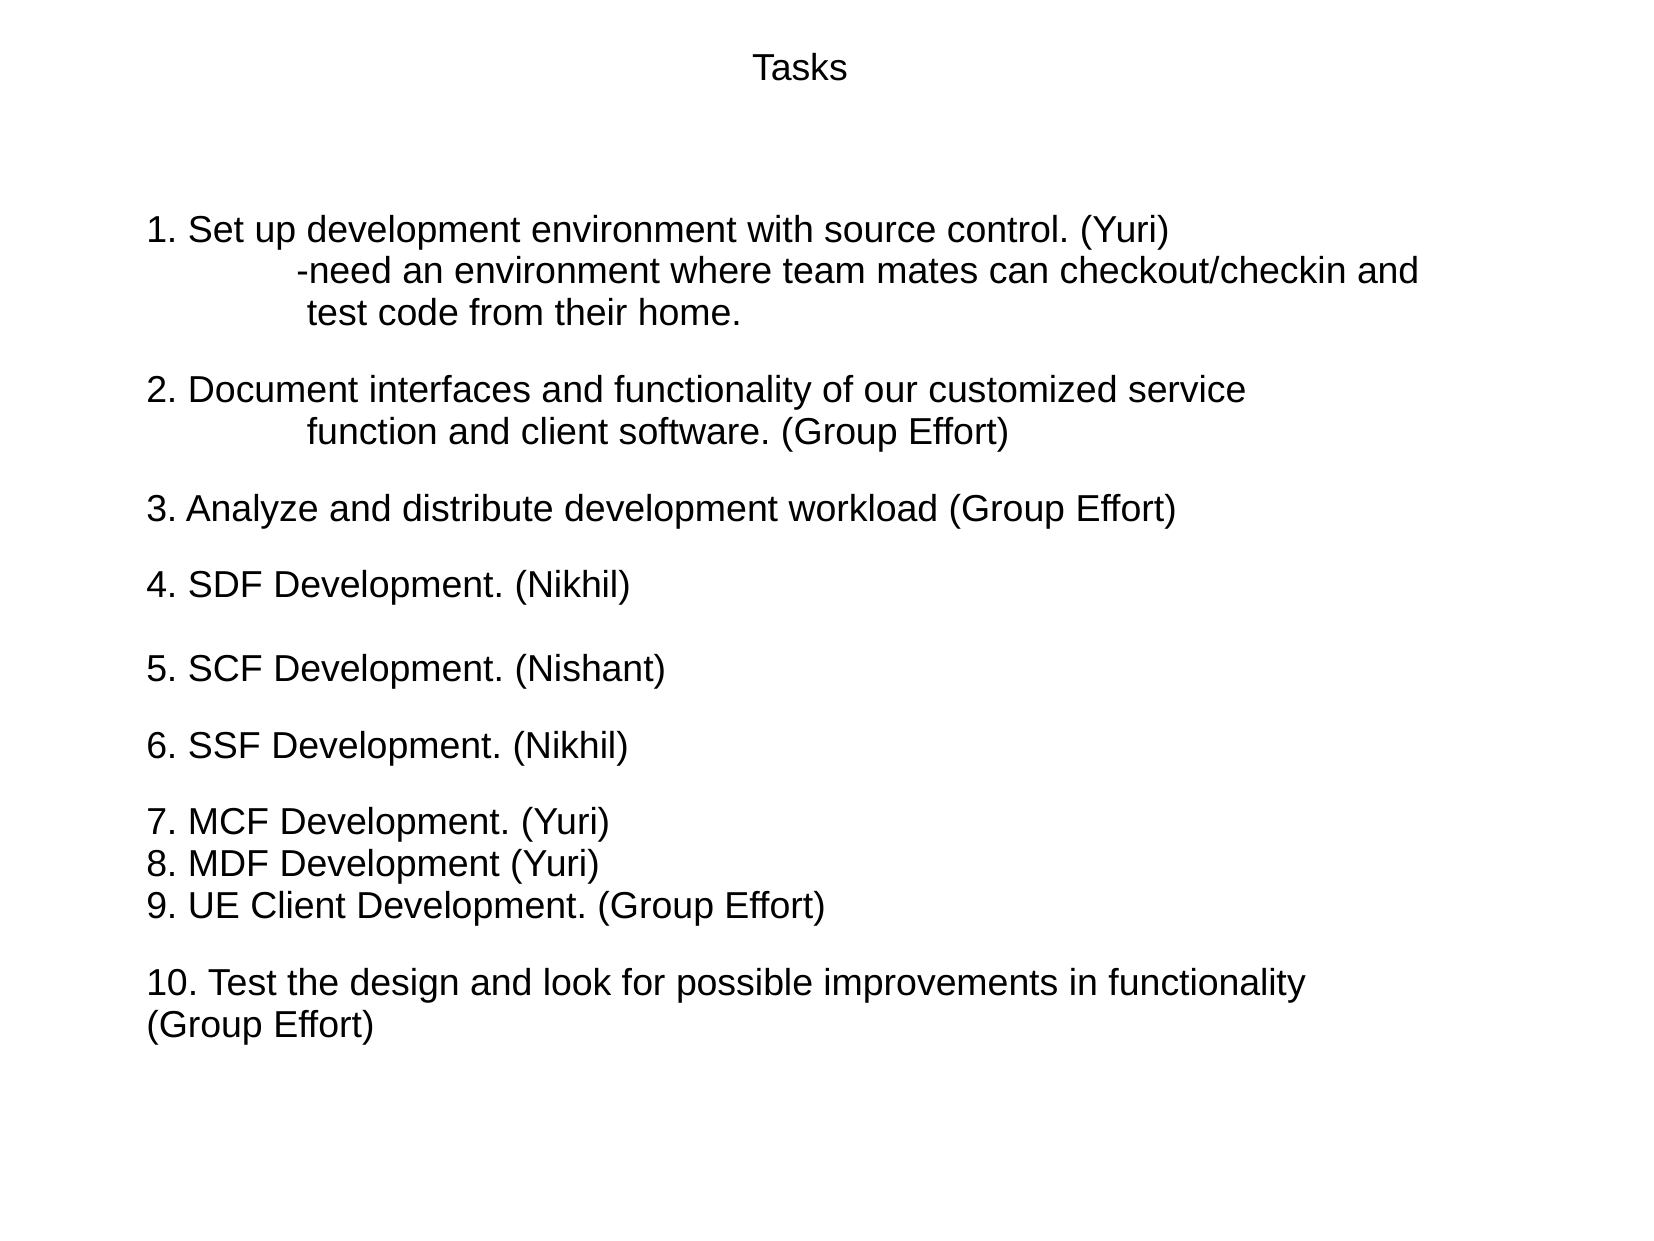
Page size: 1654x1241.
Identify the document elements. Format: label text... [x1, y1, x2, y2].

text_box 1. Set up development environment with source control. (Yuri) -need an environment where team mates can checkout/checkin and test code from their home. 2. Document interfaces and functionality of our customized service function and client software. (Group Effort) 3. Analyze and distribute development workload (Group Effort) 4. SDF Development. (Nikhil) 5. SCF Development. (Nishant) 6. SSF Development. (Nikhil) 7. MCF Development. (Yuri) 8. MDF Development (Yuri) 9. UE Client Development. (Group Effort) 10. Test the design and look for possible improvements in functionality (Group Effort) [131, 198, 1435, 1054]
text_box Tasks [737, 37, 863, 95]
